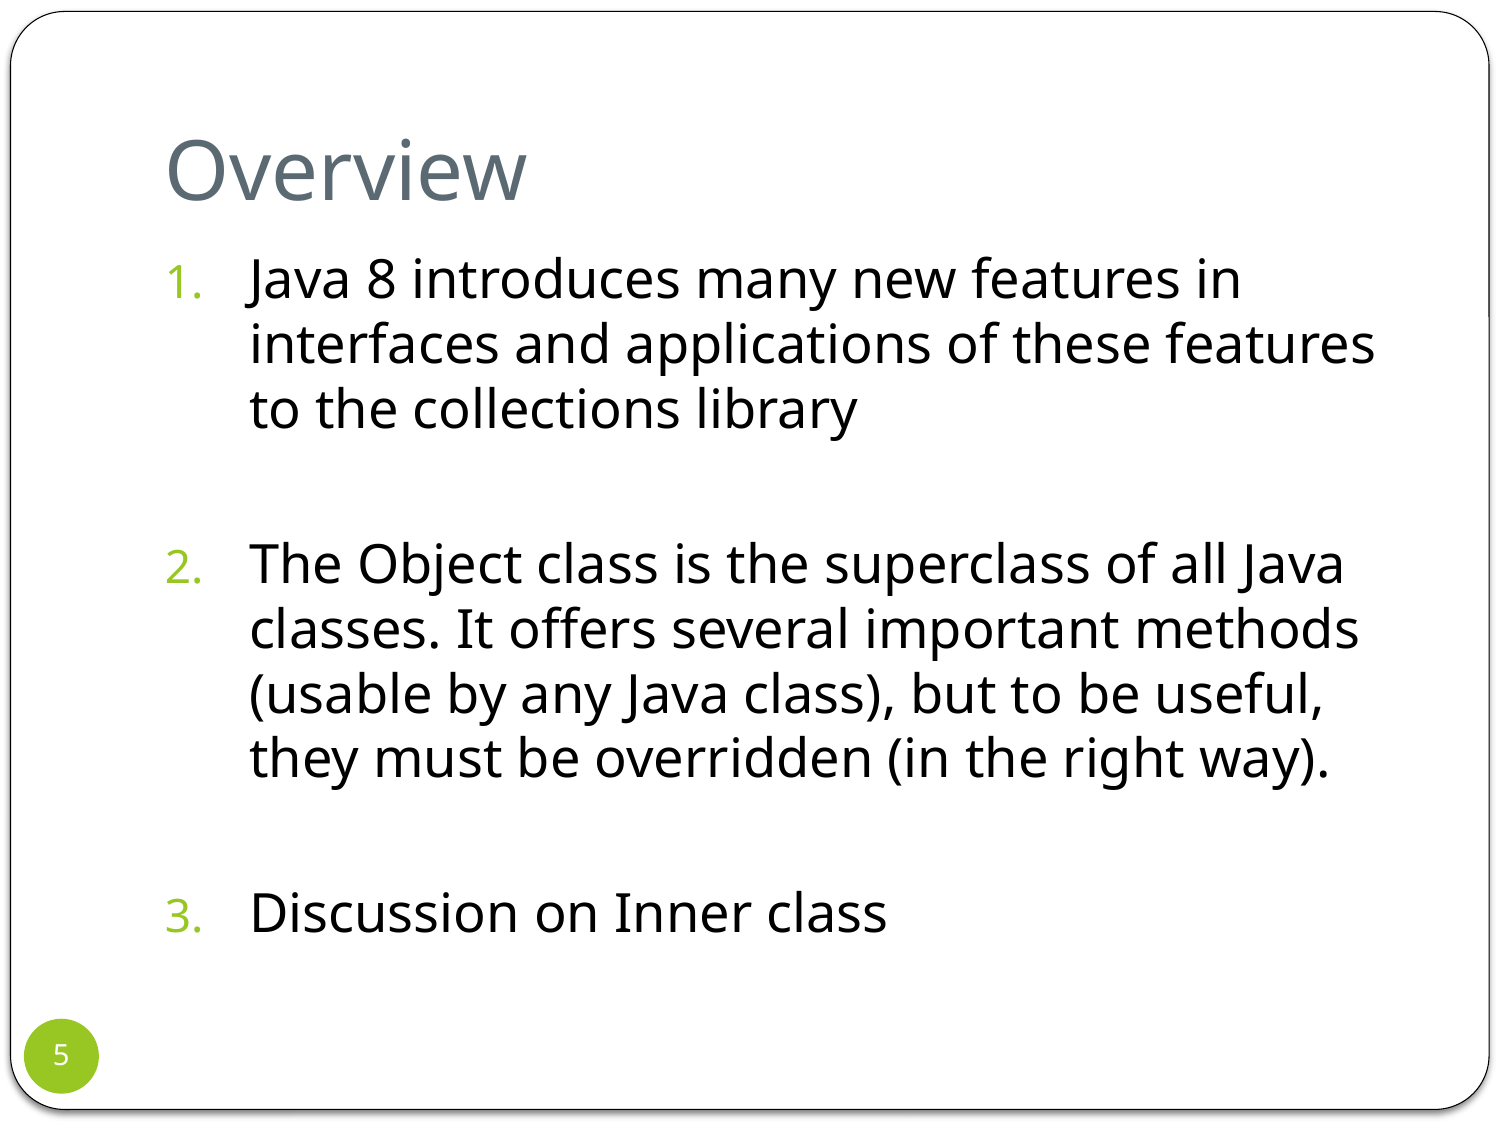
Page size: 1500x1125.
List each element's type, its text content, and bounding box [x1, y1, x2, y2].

slide_number 5 [23, 1018, 99, 1094]
list Java 8 introduces many new features in interfaces and applications of these features to the collections library The Object class is the superclass of all Java classes. It offers several important methods (usable by any Java class), but to be useful, they must be overridden (in the right way). Discussion on Inner class [150, 237, 1425, 988]
title Overview [150, 45, 1425, 233]
